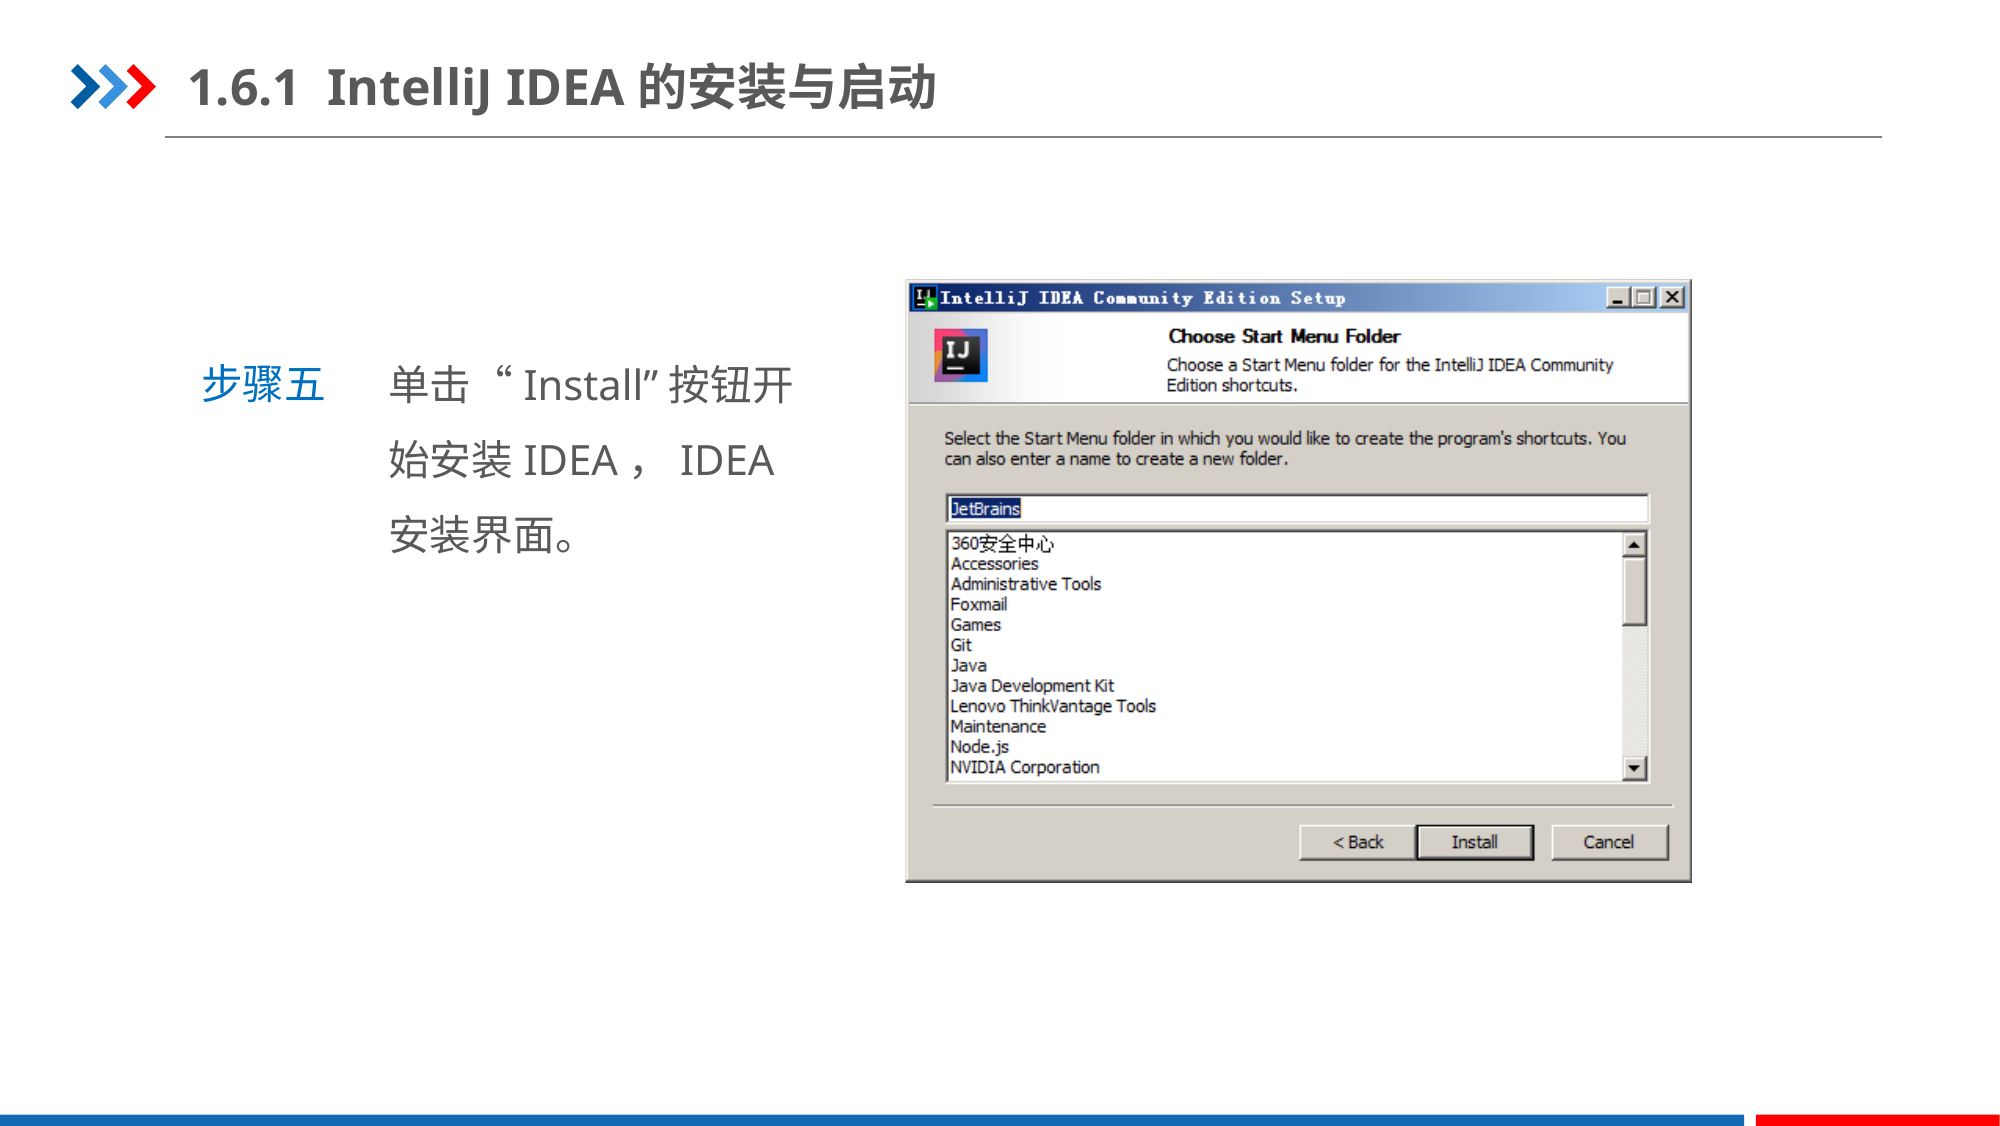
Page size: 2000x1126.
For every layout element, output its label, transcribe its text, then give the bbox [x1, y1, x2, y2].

text_box 步骤五 [186, 350, 347, 415]
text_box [905, 278, 1693, 883]
text_box 1.6.1 IntelliJ IDEA的安装与启动 [187, 43, 1236, 127]
text_box 单击“Install”按钮开始安装IDEA，IDEA安装界面。 [373, 326, 820, 567]
